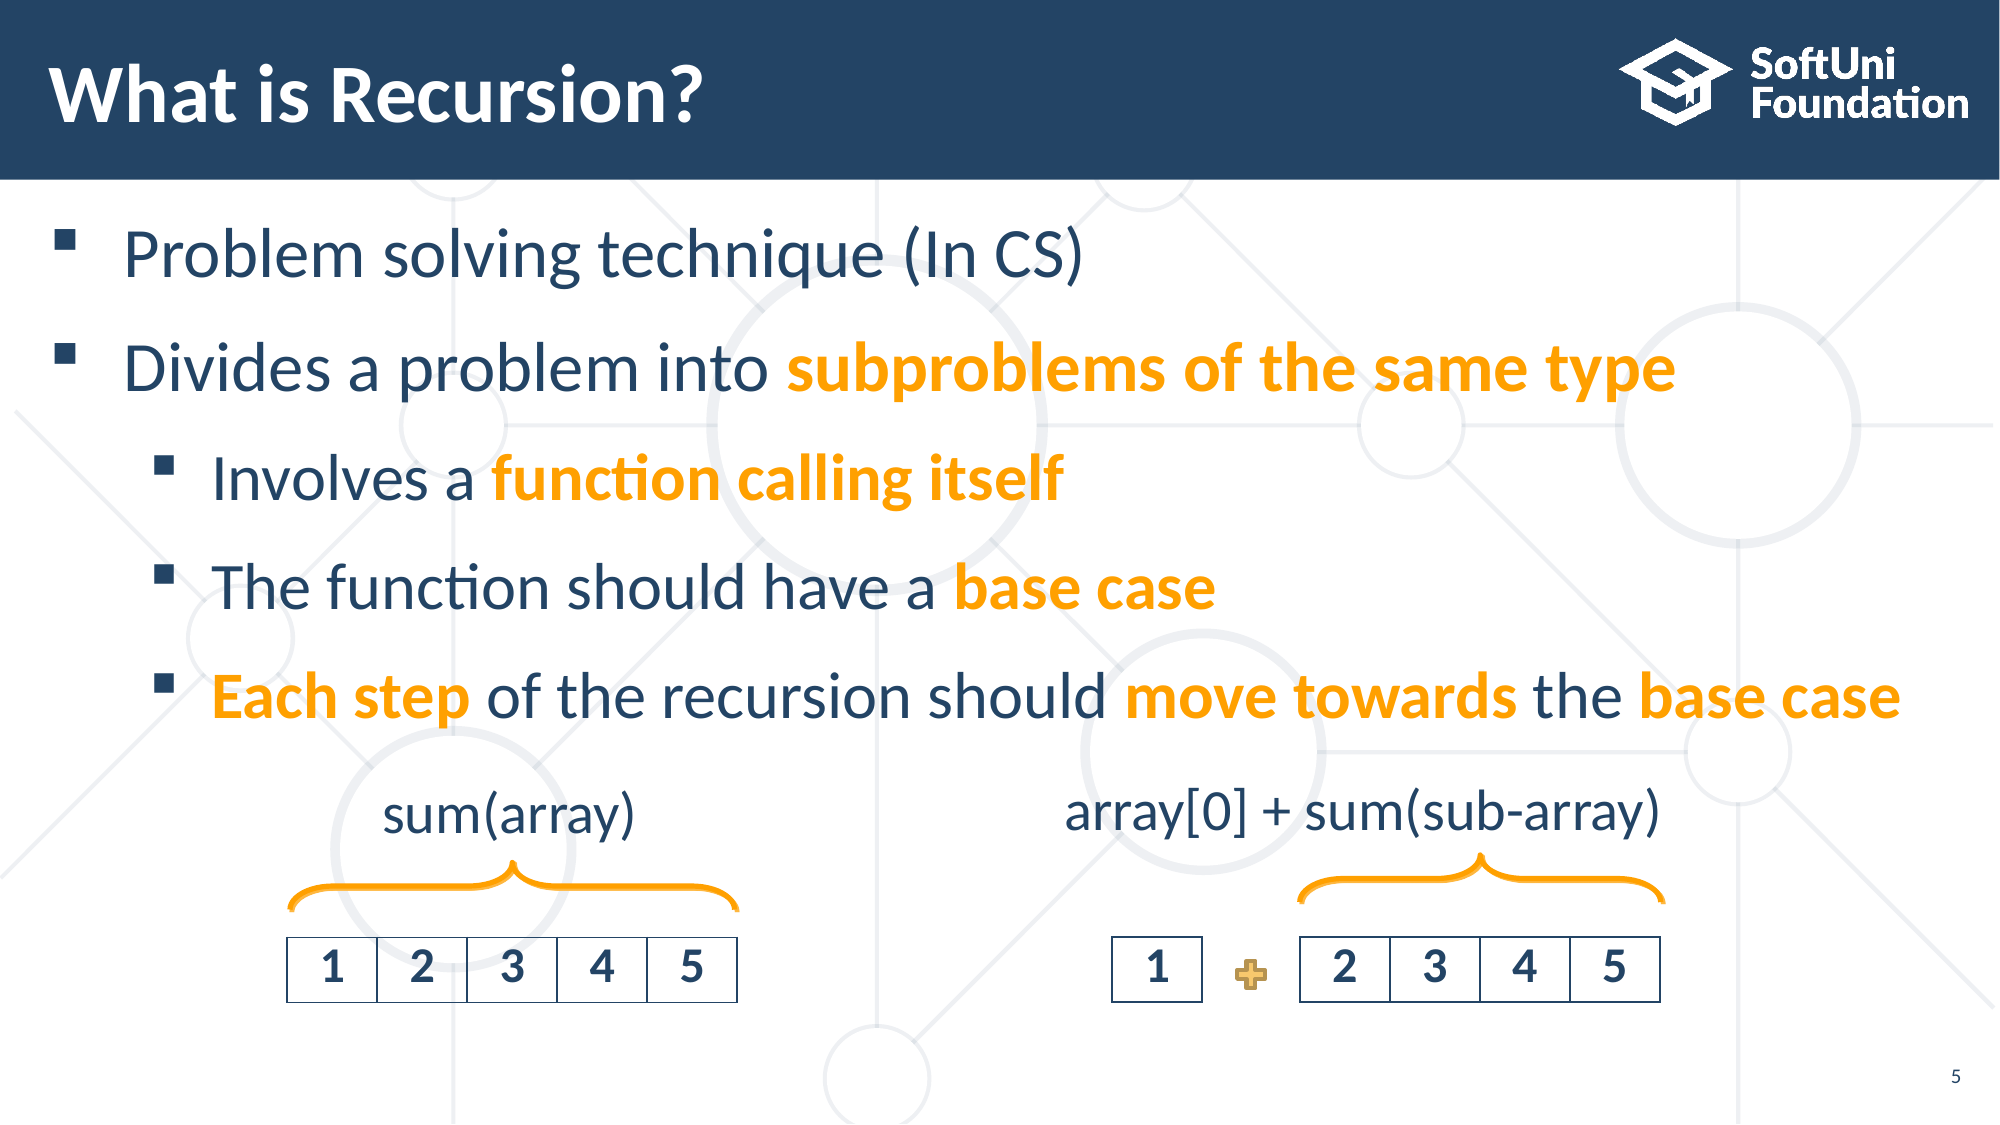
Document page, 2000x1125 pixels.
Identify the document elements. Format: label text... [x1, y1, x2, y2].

table_header 1 [288, 938, 376, 1002]
text_box [1235, 959, 1267, 990]
slide_number 5 [1896, 1049, 1968, 1101]
picture [1618, 38, 1968, 126]
table_header 3 [1391, 938, 1479, 1001]
table_header 5 [1571, 938, 1659, 1001]
title What is Recursion? [31, 16, 1591, 162]
table_header 2 [378, 938, 466, 1002]
table_header 2 [1301, 938, 1389, 1001]
table_header 4 [1481, 938, 1569, 1001]
table_header 1 [1113, 938, 1201, 1001]
table_header 5 [648, 938, 736, 1002]
text_box array[0] + sum(sub-array) [1049, 764, 1718, 850]
table_header 4 [558, 938, 646, 1002]
text_box [289, 862, 735, 910]
table_header 3 [468, 938, 556, 1002]
list Problem solving technique (In CS) Divides a problem into subproblems of the same type Involves a function calling itself The function should have a base case Each step of the recursion should move towards the base case [31, 196, 1970, 1050]
text_box [1299, 854, 1661, 903]
text_box sum(array) [367, 768, 653, 853]
